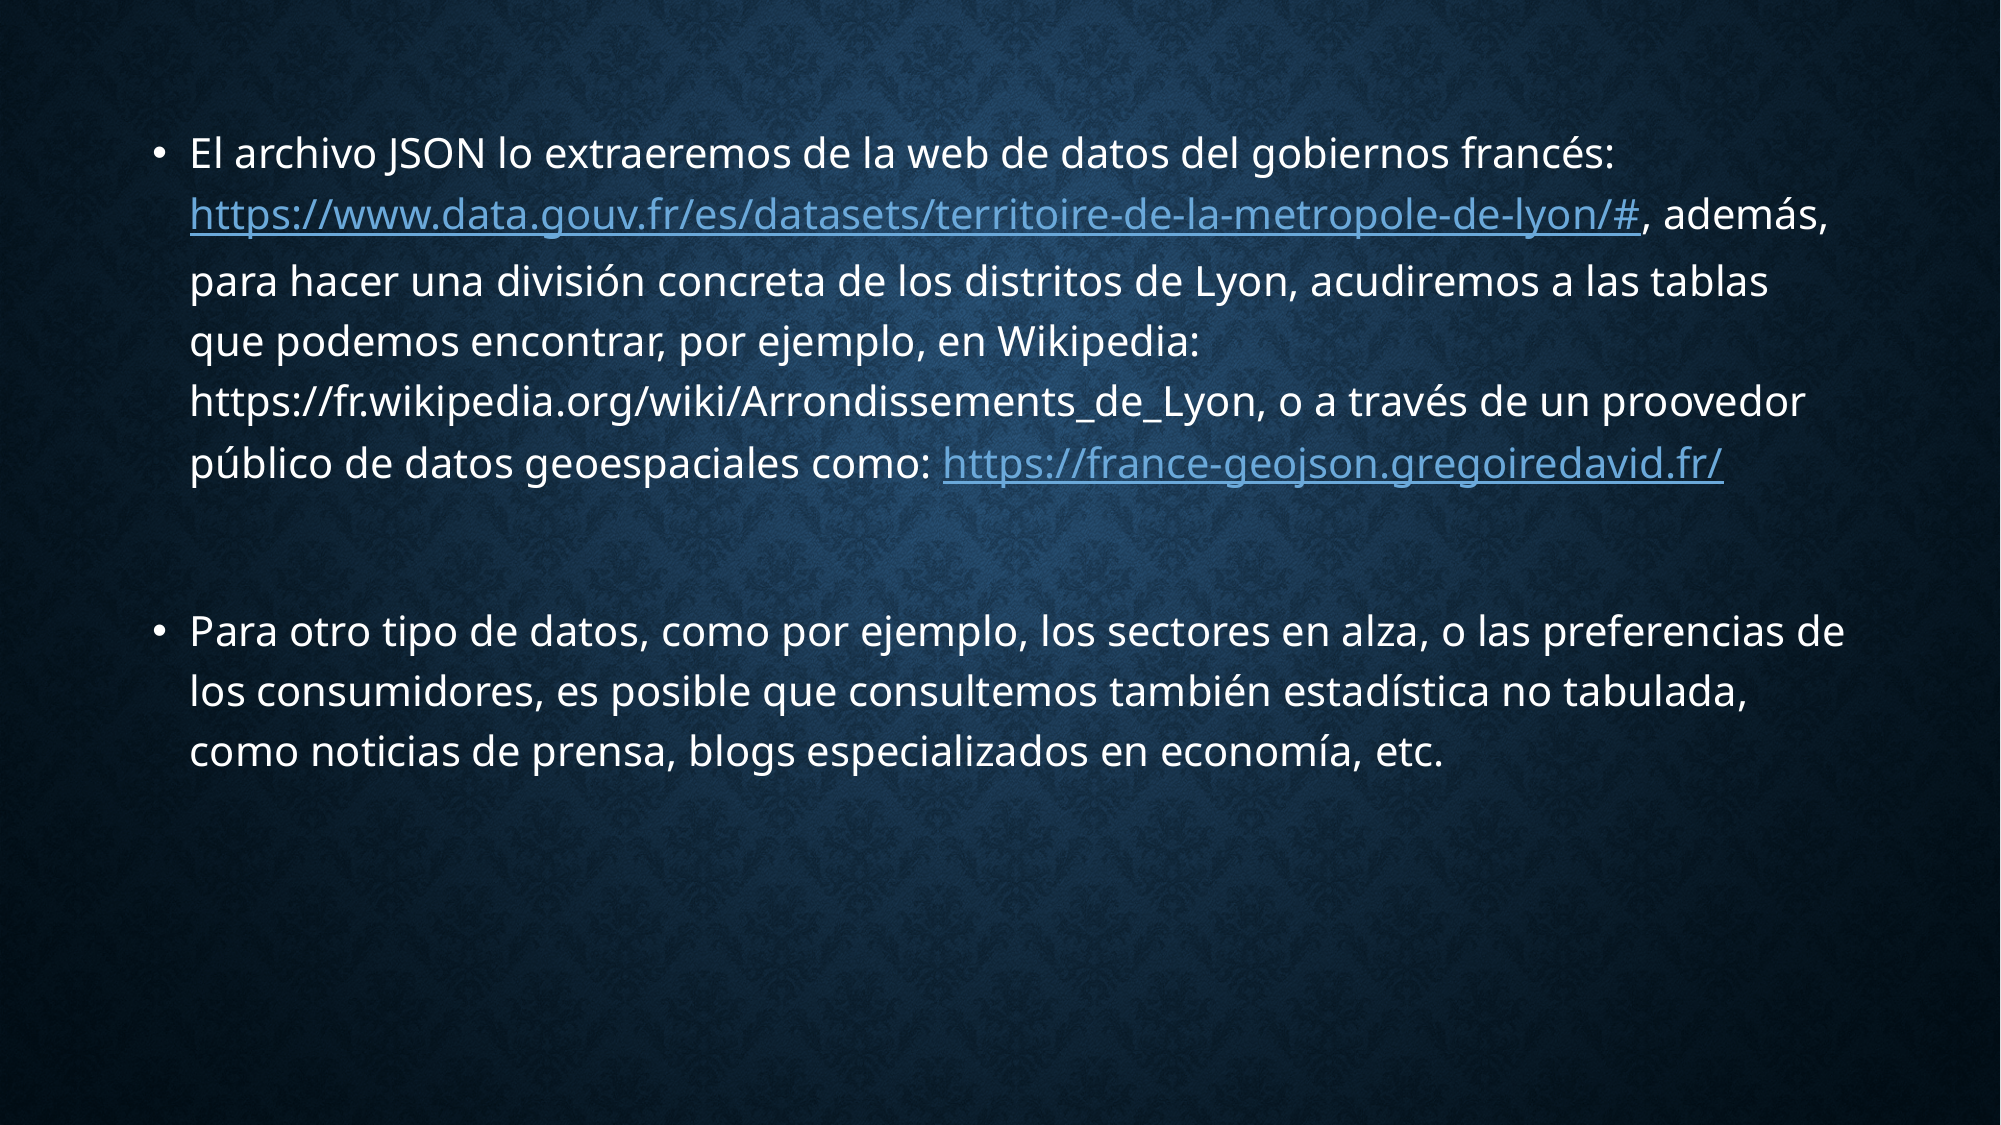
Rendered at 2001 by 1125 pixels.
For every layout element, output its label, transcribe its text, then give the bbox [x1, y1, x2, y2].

list El archivo JSON lo extraeremos de la web de datos del gobiernos francés: https://www.data.gouv.fr/es/datasets/territoire-de-la-metropole-de-lyon/#, además, para hacer una división concreta de los distritos de Lyon, acudiremos a las tablas que podemos encontrar, por ejemplo, en Wikipedia: https://fr.wikipedia.org/wiki/Arrondissements_de_Lyon, o a través de un proovedor público de datos geoespaciales como: https://france-geojson.gregoiredavid.fr/ Para otro tipo de datos, como por ejemplo, los sectores en alza, o las preferencias de los consumidores, es posible que consultemos también estadística no tabulada, como noticias de prensa, blogs especializados en economía, etc. [137, 109, 1863, 1016]
